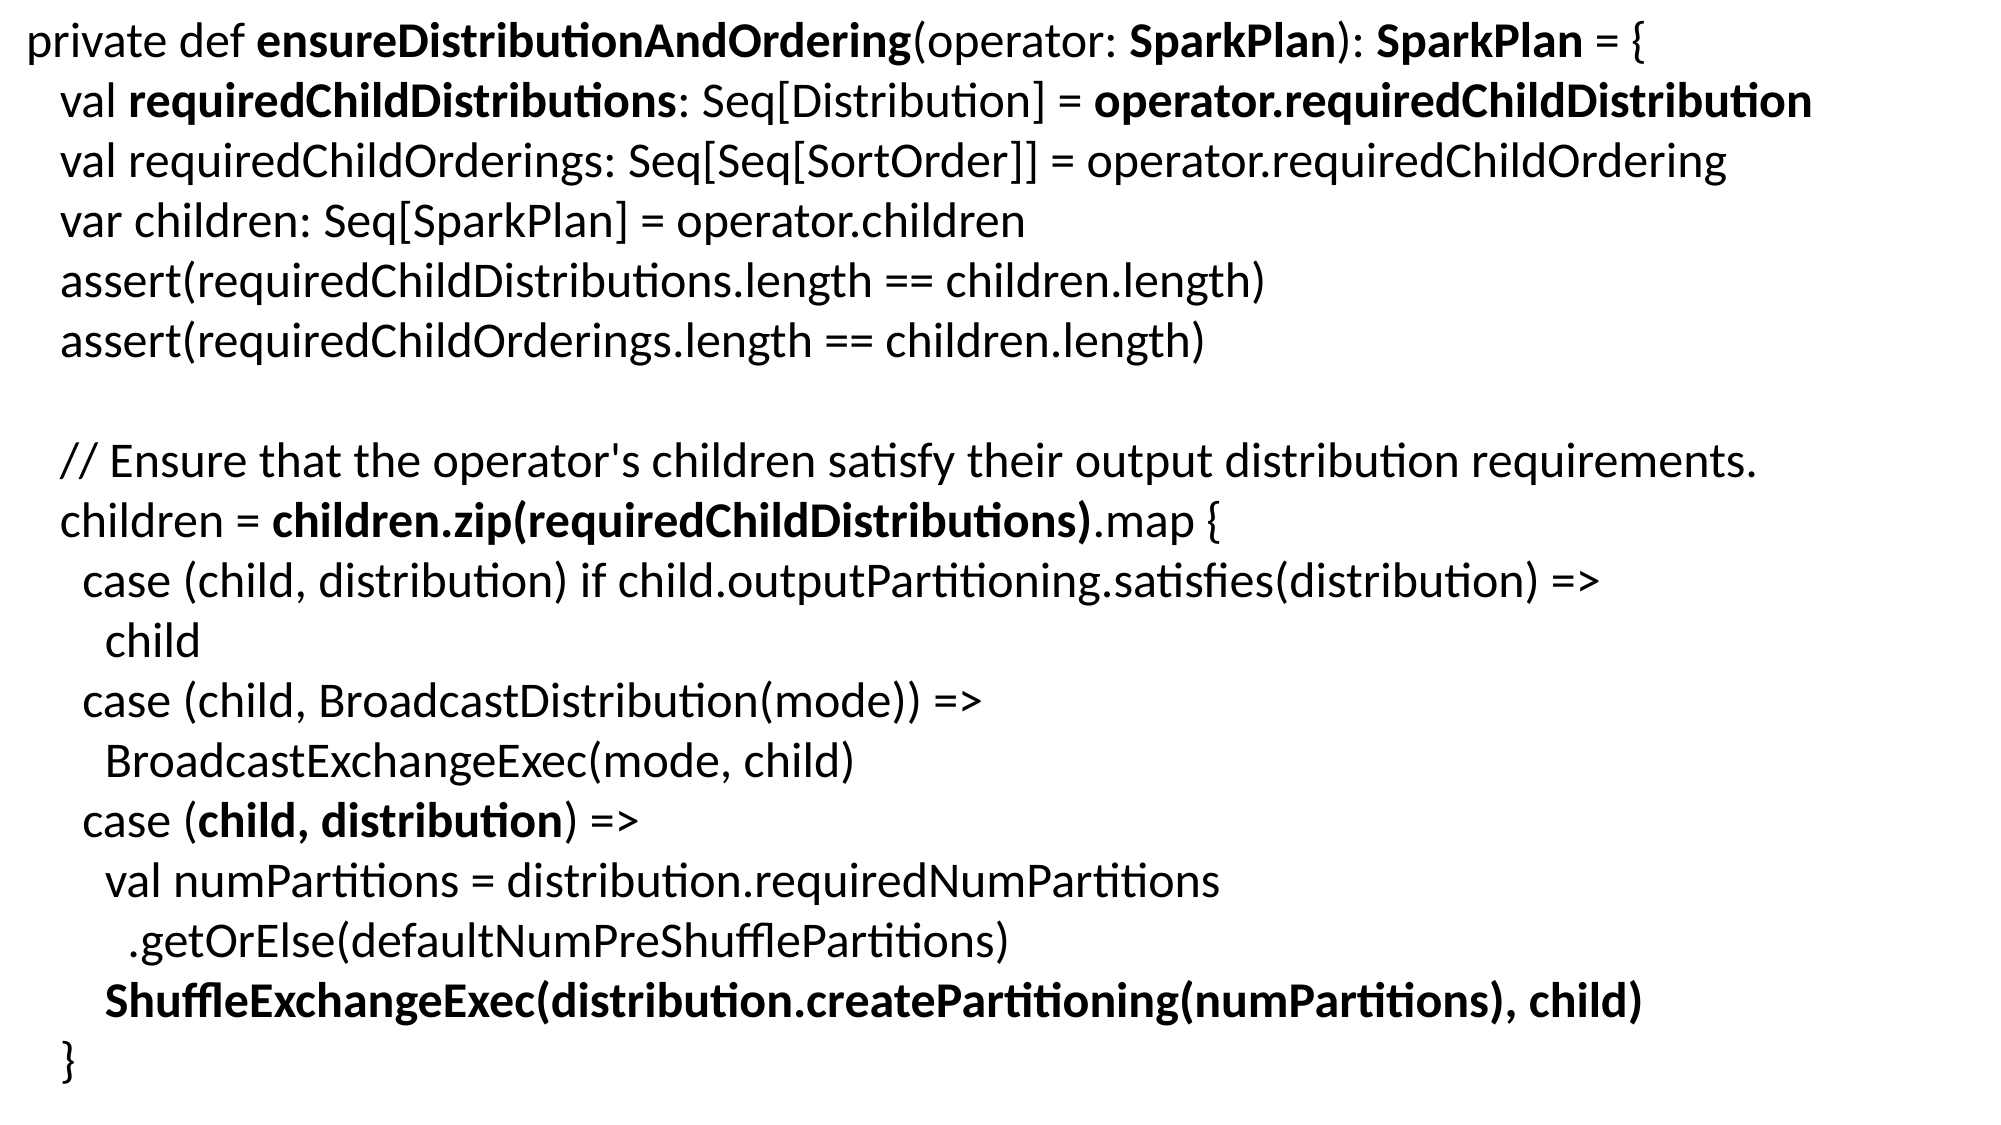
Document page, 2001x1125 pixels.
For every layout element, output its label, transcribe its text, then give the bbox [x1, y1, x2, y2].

text_box private def ensureDistributionAndOrdering(operator: SparkPlan): SparkPlan = { val requiredChildDistributions: Seq[Distribution] = operator.requiredChildDistribution val requiredChildOrderings: Seq[Seq[SortOrder]] = operator.requiredChildOrdering var children: Seq[SparkPlan] = operator.children assert(requiredChildDistributions.length == children.length) assert(requiredChildOrderings.length == children.length) // Ensure that the operator's children satisfy their output distribution requirements. children = children.zip(requiredChildDistributions).map { case (child, distribution) if child.outputPartitioning.satisfies(distribution) => child case (child, BroadcastDistribution(mode)) => BroadcastExchangeExec(mode, child) case (child, distribution) => val numPartitions = distribution.requiredNumPartitions .getOrElse(defaultNumPreShufflePartitions) ShuffleExchangeExec(distribution.createPartitioning(numPartitions), child) } [0, 0, 2000, 1095]
